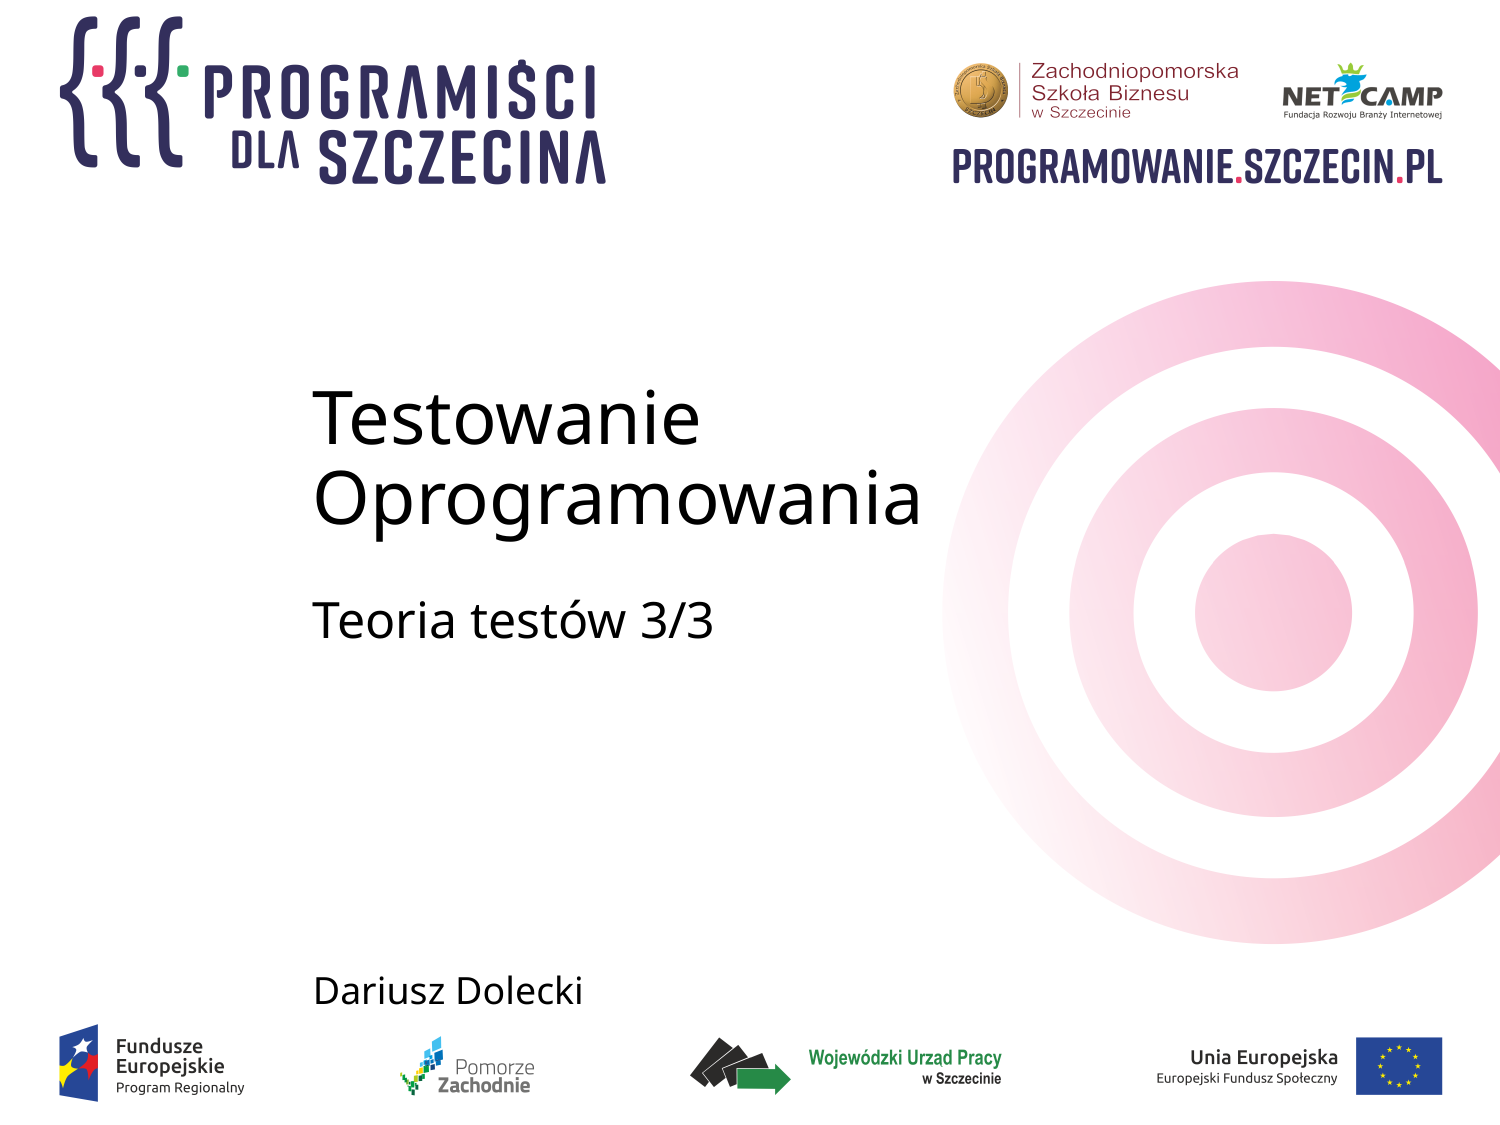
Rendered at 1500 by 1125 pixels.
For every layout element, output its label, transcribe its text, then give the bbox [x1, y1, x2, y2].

picture [0, 0, 1500, 1125]
subtitle Dariusz Dolecki [297, 876, 1262, 1020]
title Testowanie Oprogramowania [297, 373, 1329, 549]
list Teoria testów 3/3 [297, 588, 1262, 750]
